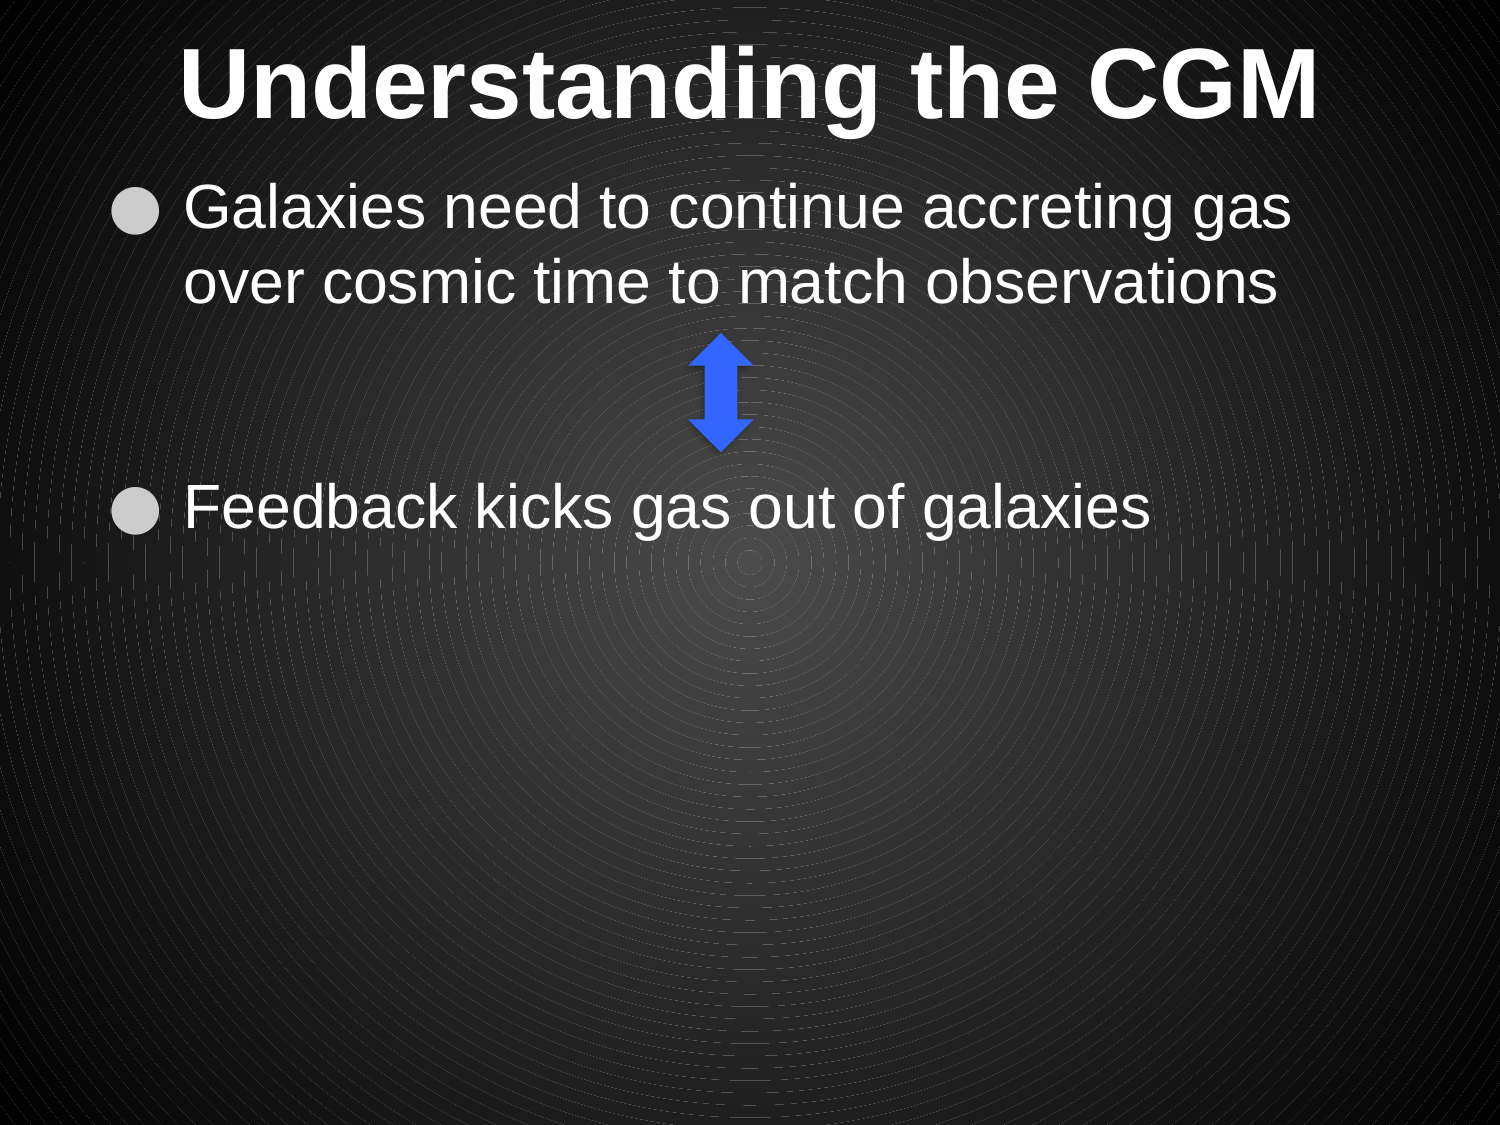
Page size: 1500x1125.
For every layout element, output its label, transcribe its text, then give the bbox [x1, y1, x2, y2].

subtitle Galaxies need to continue accreting gas over cosmic time to match observations Feedback kicks gas out of galaxies [87, 150, 1413, 1107]
title Understanding the CGM [112, 3, 1388, 149]
text_box [687, 332, 755, 453]
